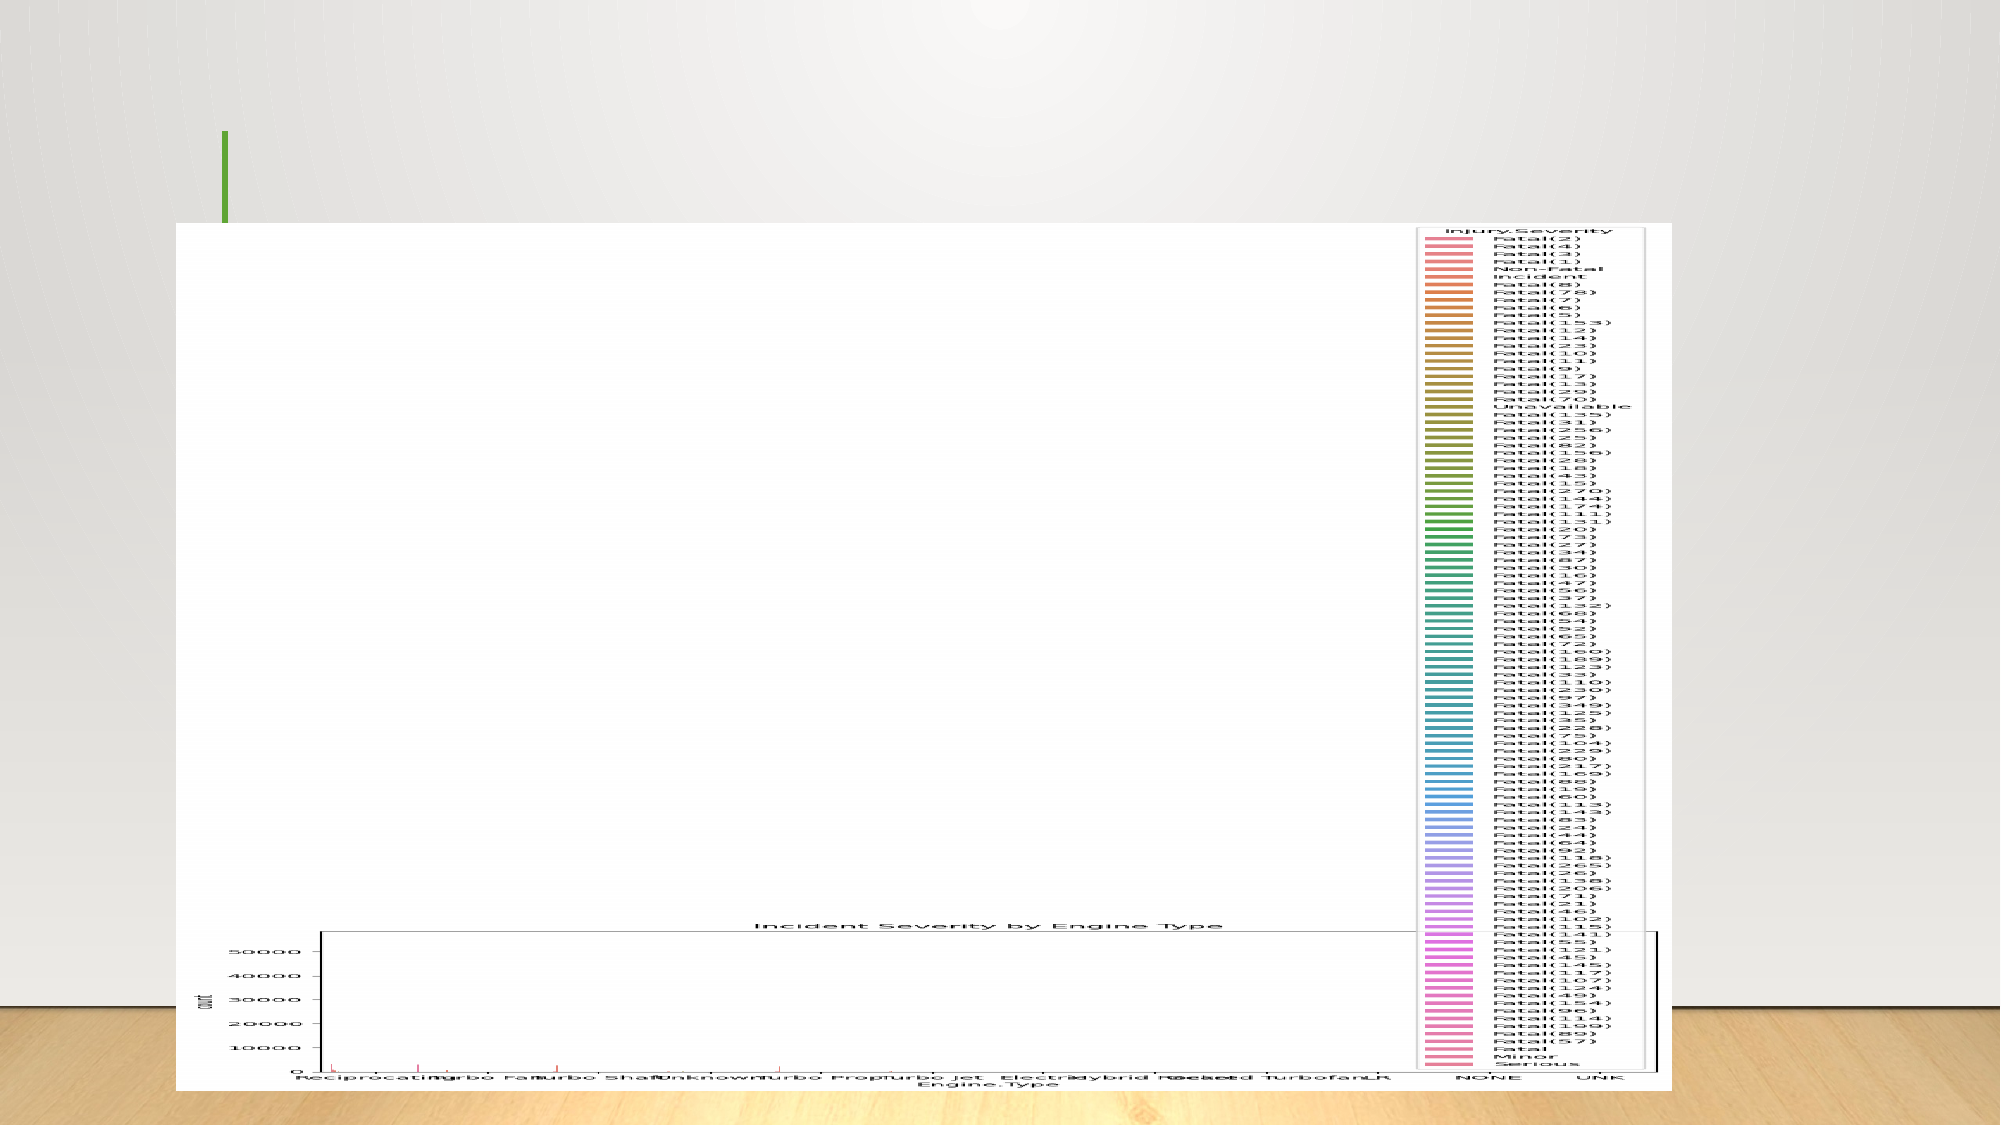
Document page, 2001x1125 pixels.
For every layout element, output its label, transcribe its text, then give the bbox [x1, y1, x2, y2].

title CONT’ [251, 131, 1814, 305]
picture [0, 1006, 2000, 1125]
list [176, 222, 1672, 1092]
